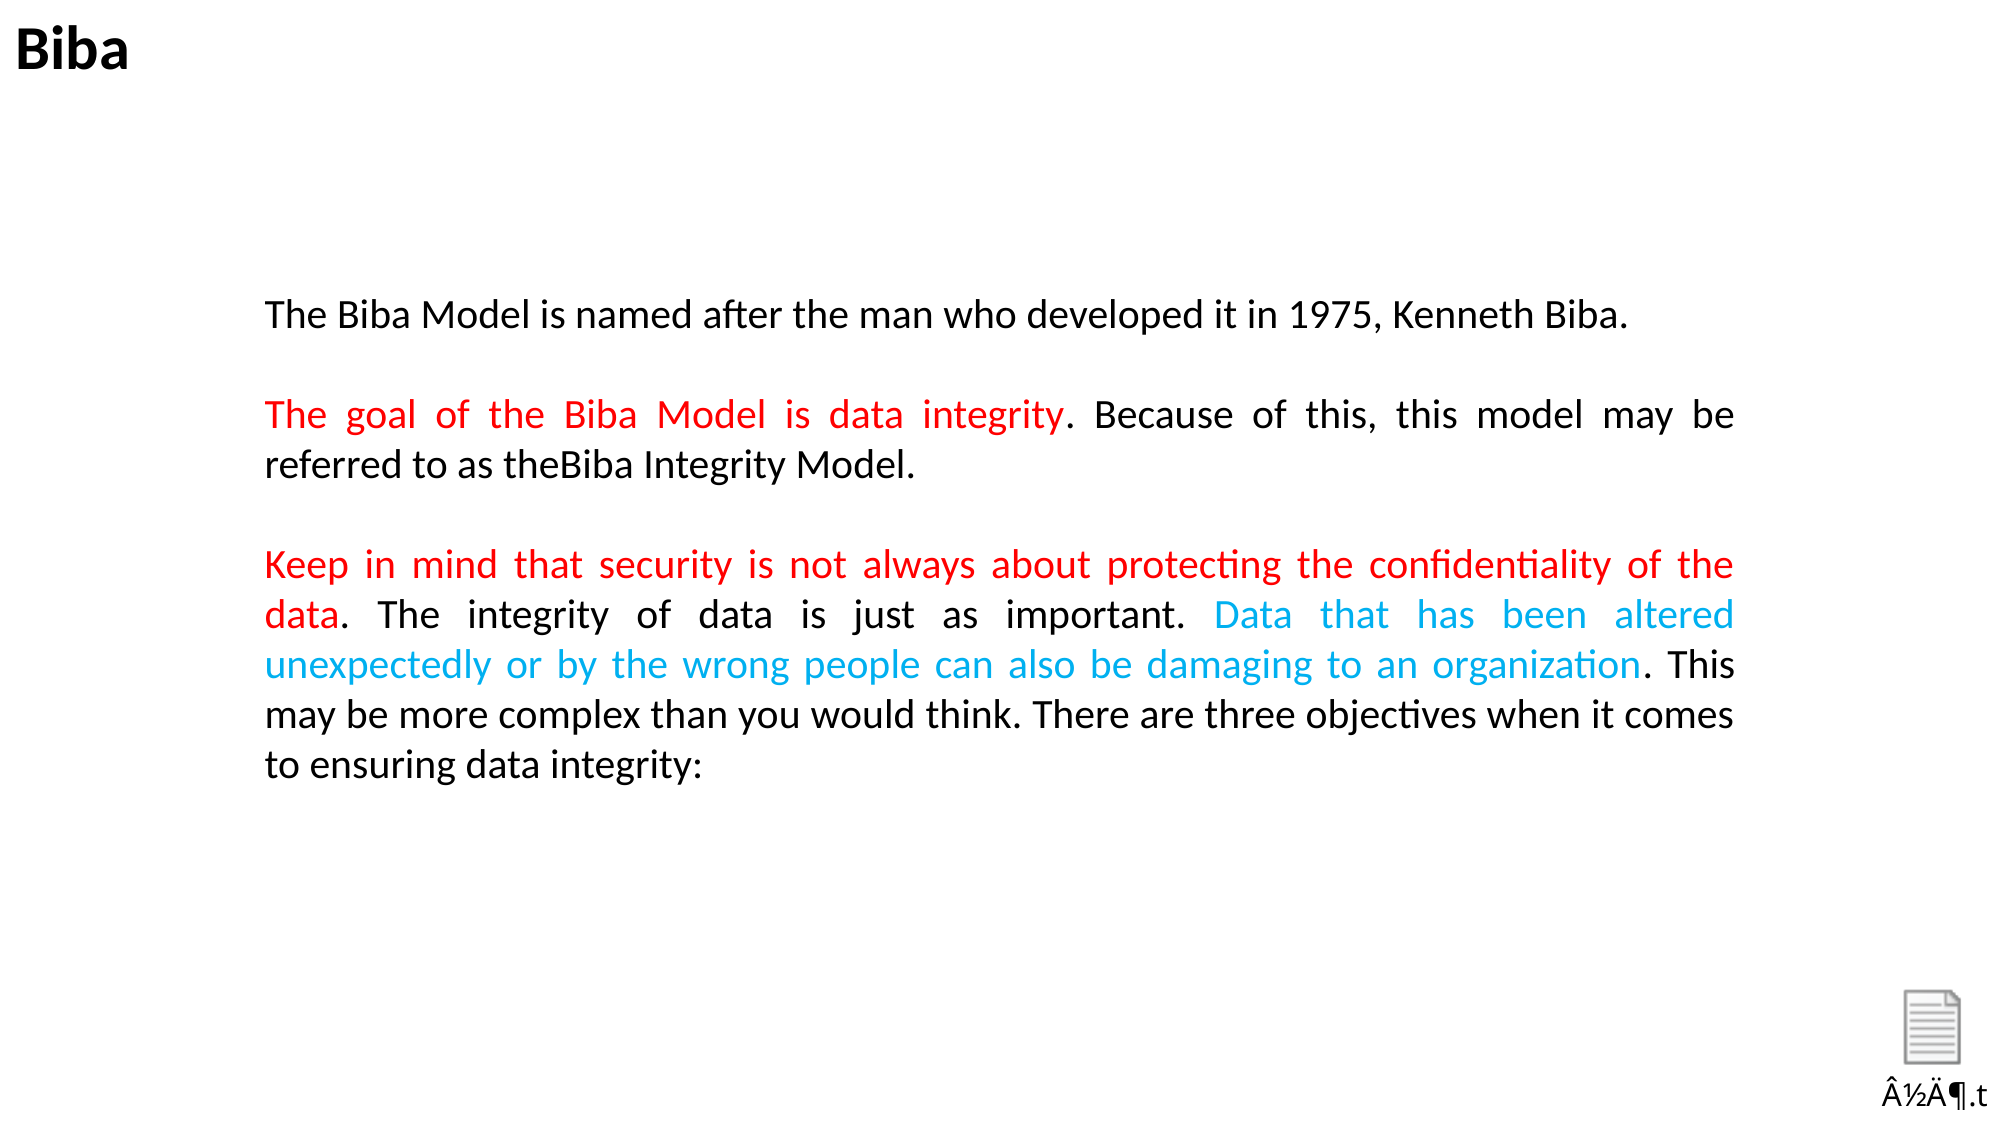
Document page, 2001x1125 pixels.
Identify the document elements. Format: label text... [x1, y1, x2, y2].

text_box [1866, 986, 2000, 1125]
text_box The Biba Model is named after the man who developed it in 1975, Kenneth Biba. The goal of the Biba Model is data integrity. Because of this, this model may be referred to as theBiba Integrity Model. Keep in mind that security is not always about protecting the confidentiality of the data. The integrity of data is just as important. Data that has been altered unexpectedly or by the wrong people can also be damaging to an organization. This may be more complex than you would think. There are three objectives when it comes to ensuring data integrity: [249, 279, 1750, 845]
text_box Biba [1, 0, 146, 90]
